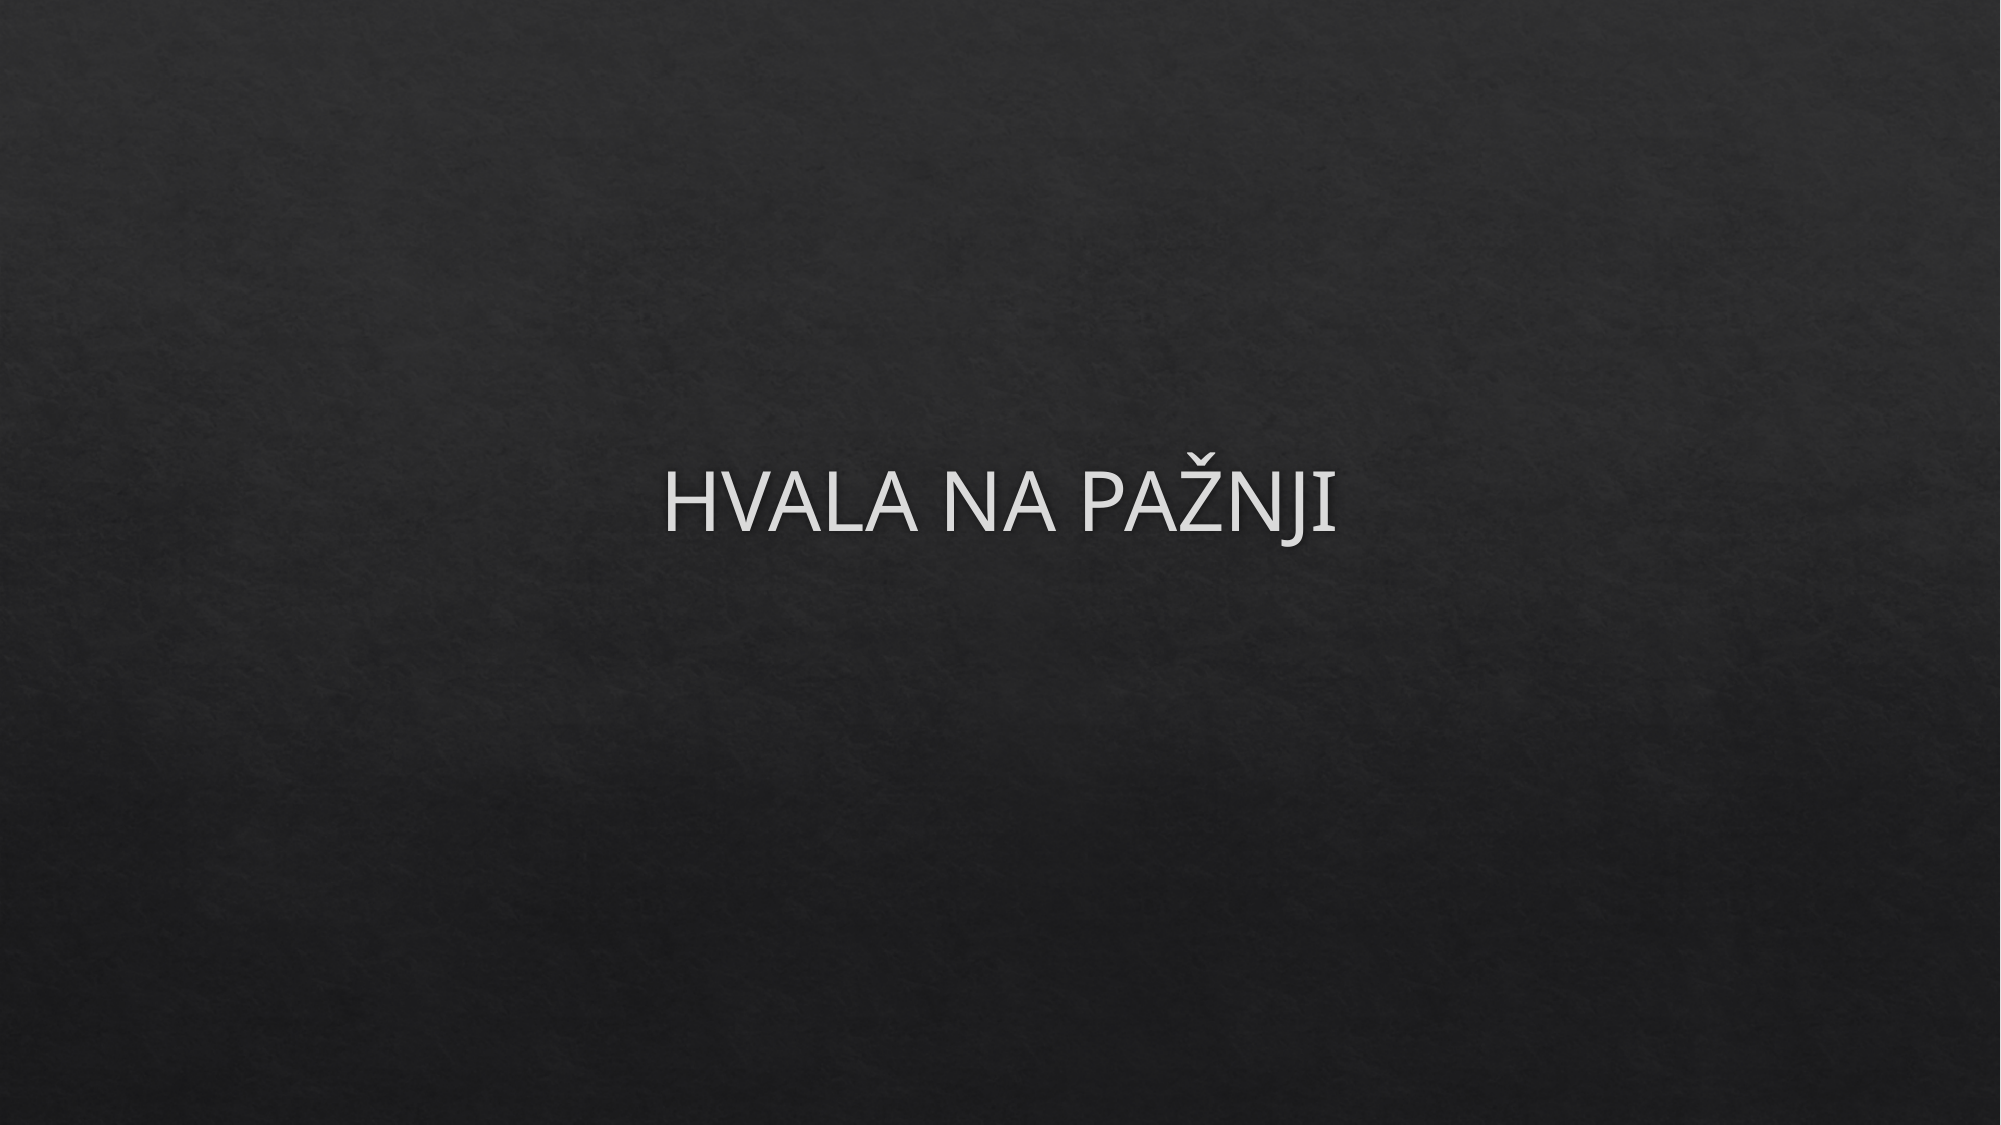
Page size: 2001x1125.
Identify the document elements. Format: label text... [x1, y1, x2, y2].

title HVALA NA PAŽNJI [150, 418, 1850, 579]
